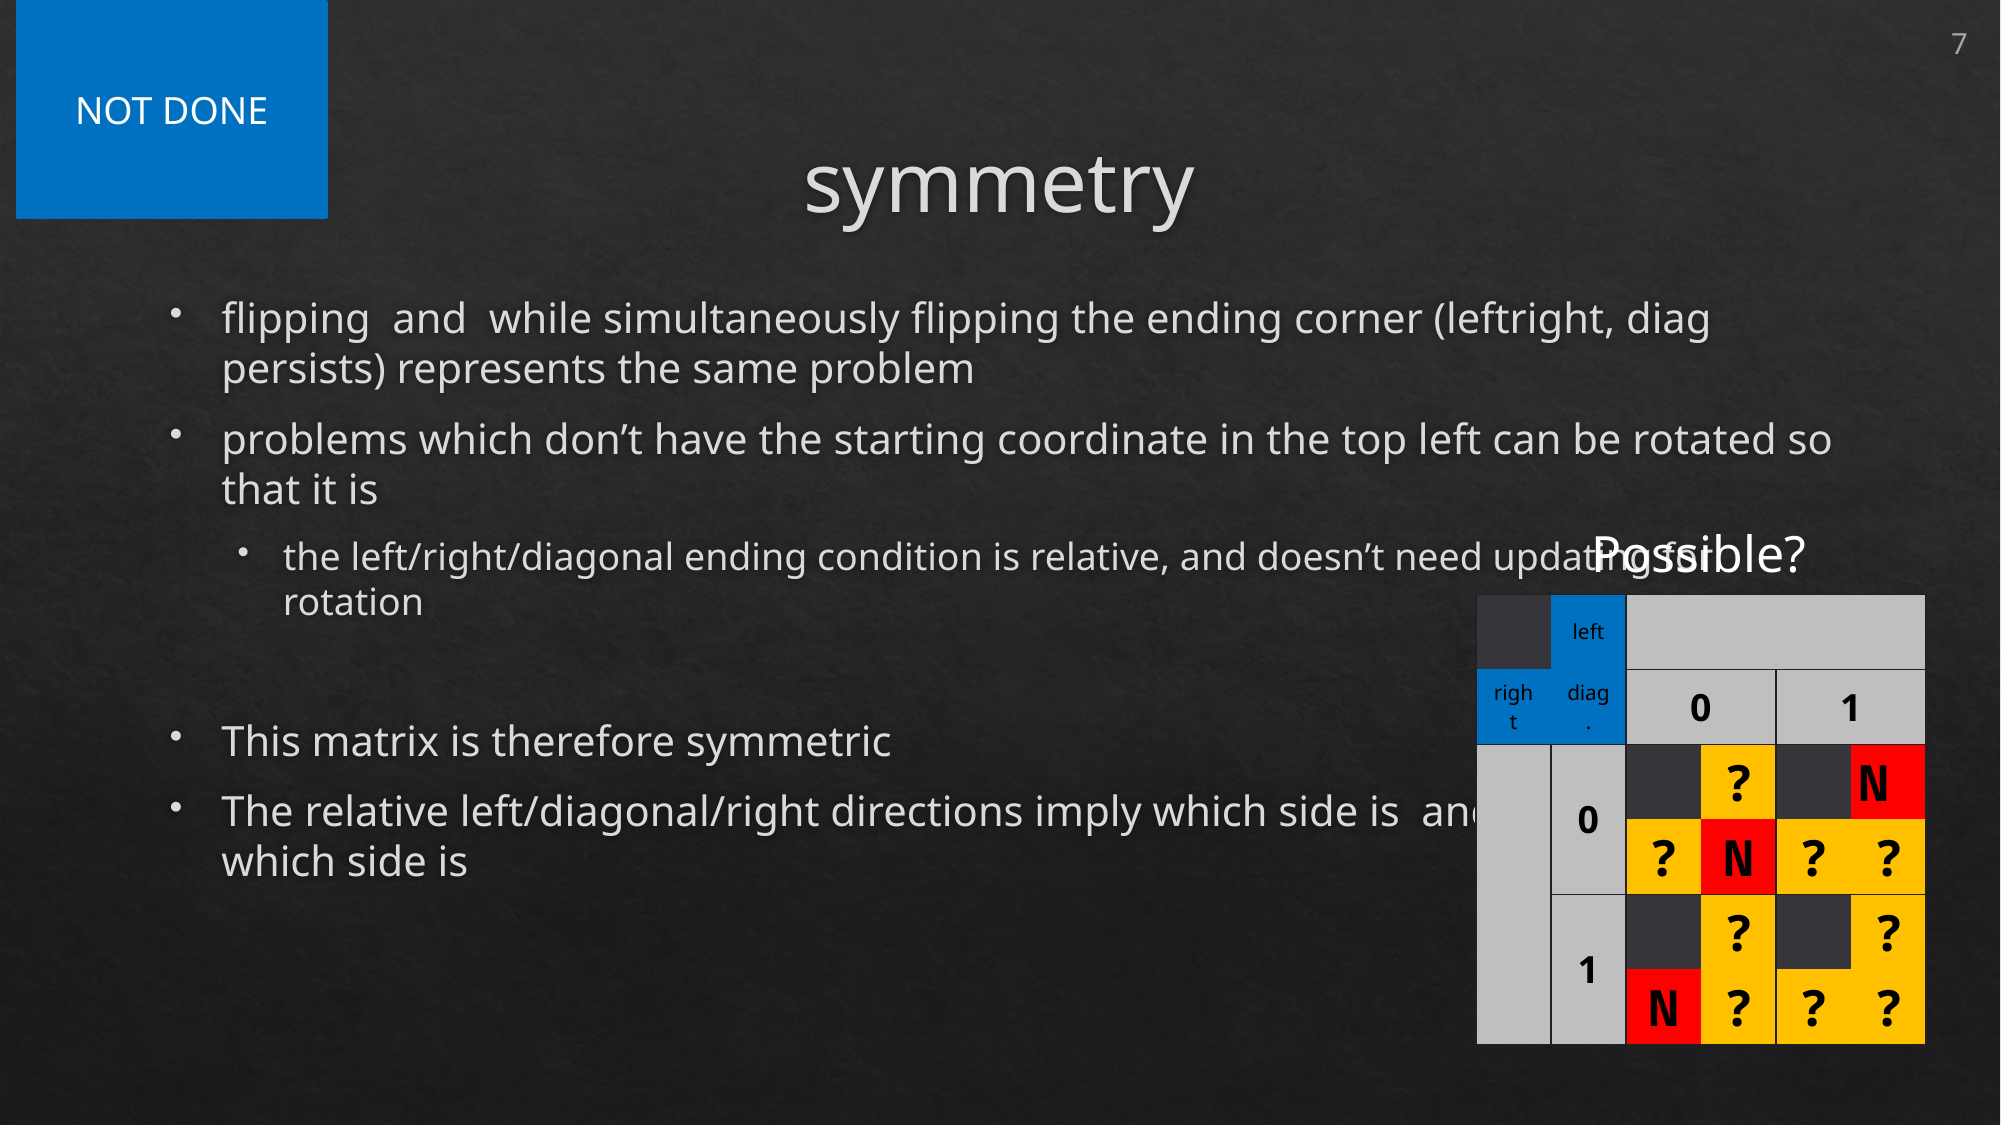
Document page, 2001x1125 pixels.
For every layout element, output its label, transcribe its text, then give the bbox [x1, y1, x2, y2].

title symmetry [149, 99, 1849, 260]
text_box NOT DONE [16, 0, 328, 219]
slide_number 7 [1892, 15, 1984, 75]
text_box Possible? [1560, 515, 1838, 590]
